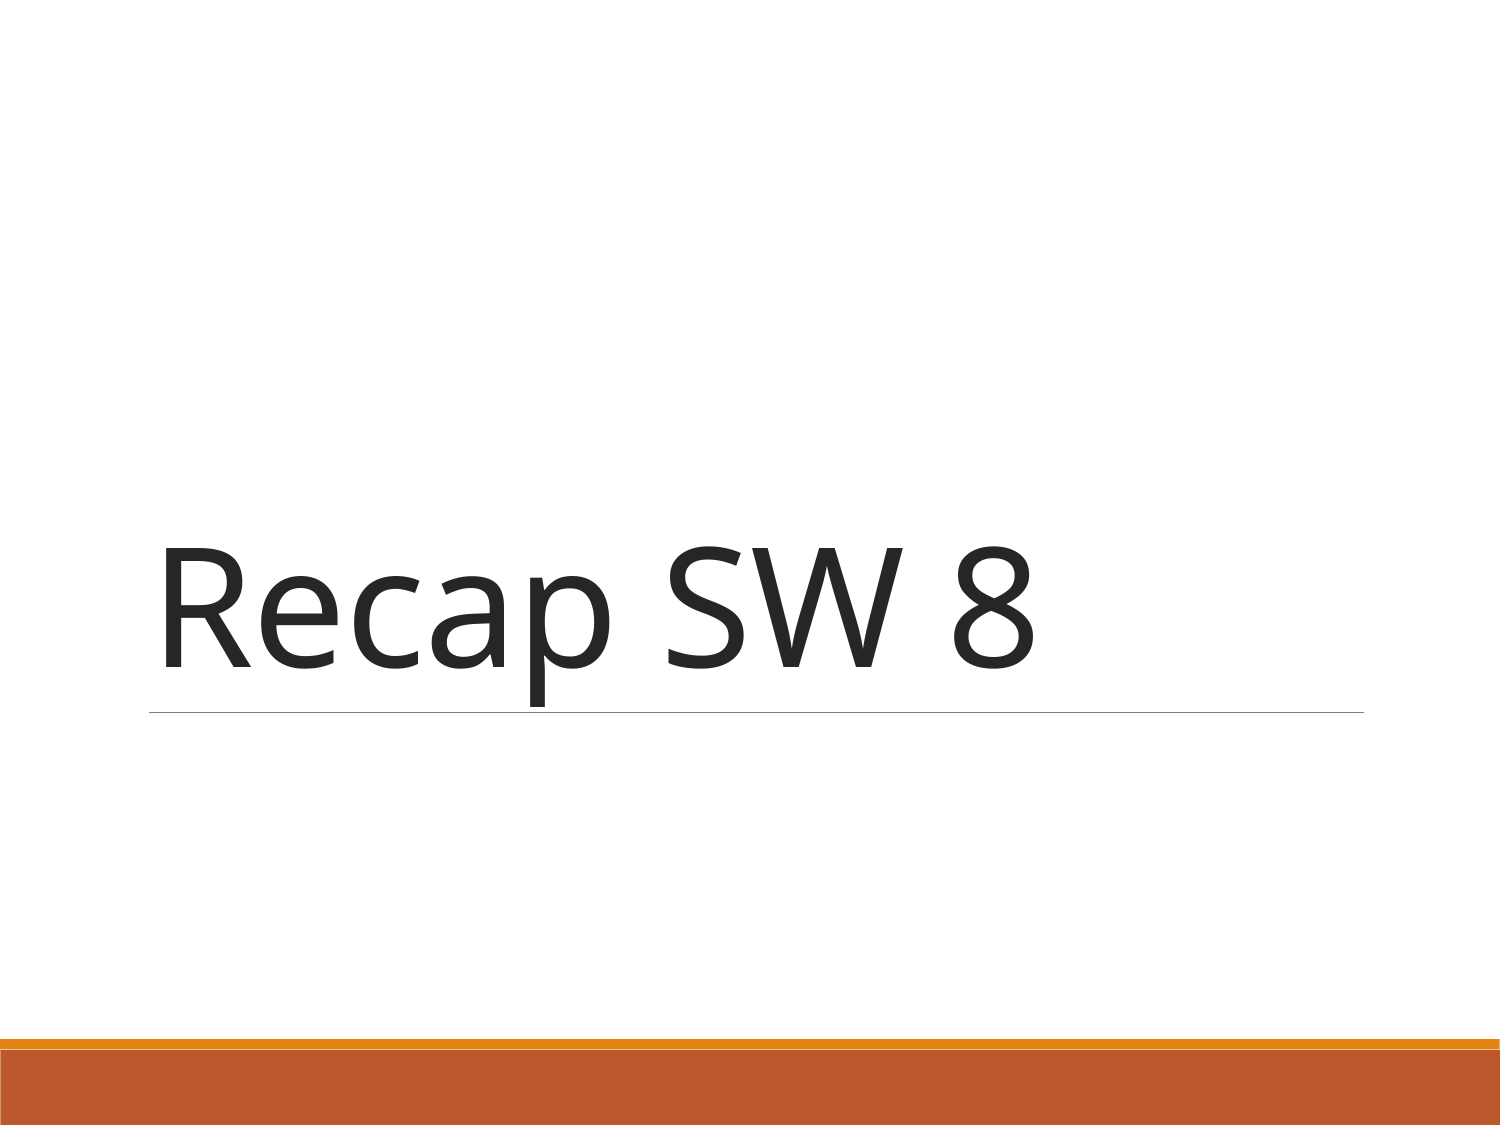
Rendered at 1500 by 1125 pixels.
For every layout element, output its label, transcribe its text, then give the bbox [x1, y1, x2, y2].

title Recap SW 8 [135, 124, 1373, 710]
